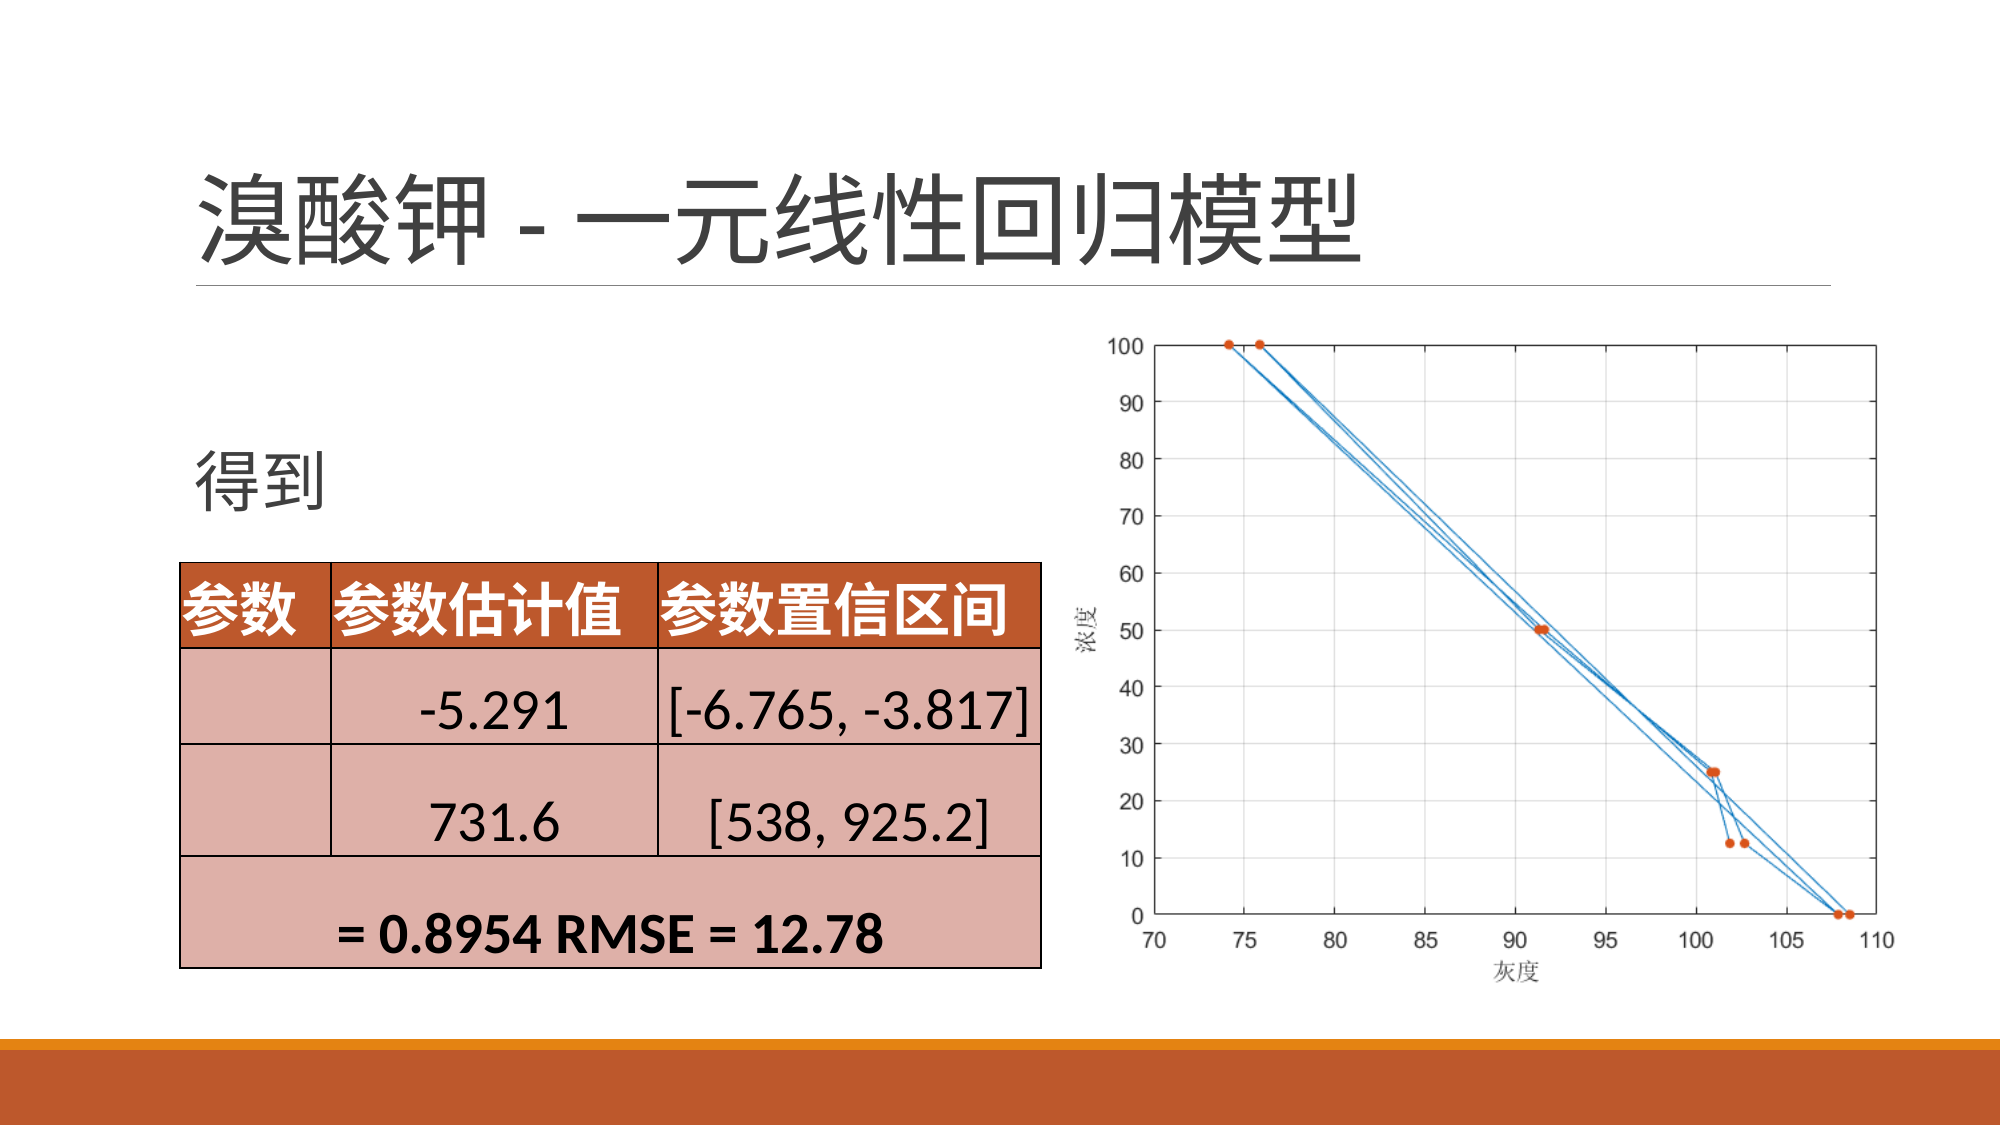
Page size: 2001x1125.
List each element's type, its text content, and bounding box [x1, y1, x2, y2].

title 溴酸钾-一元线性回归模型 [180, 47, 1830, 285]
picture [1070, 331, 1908, 993]
